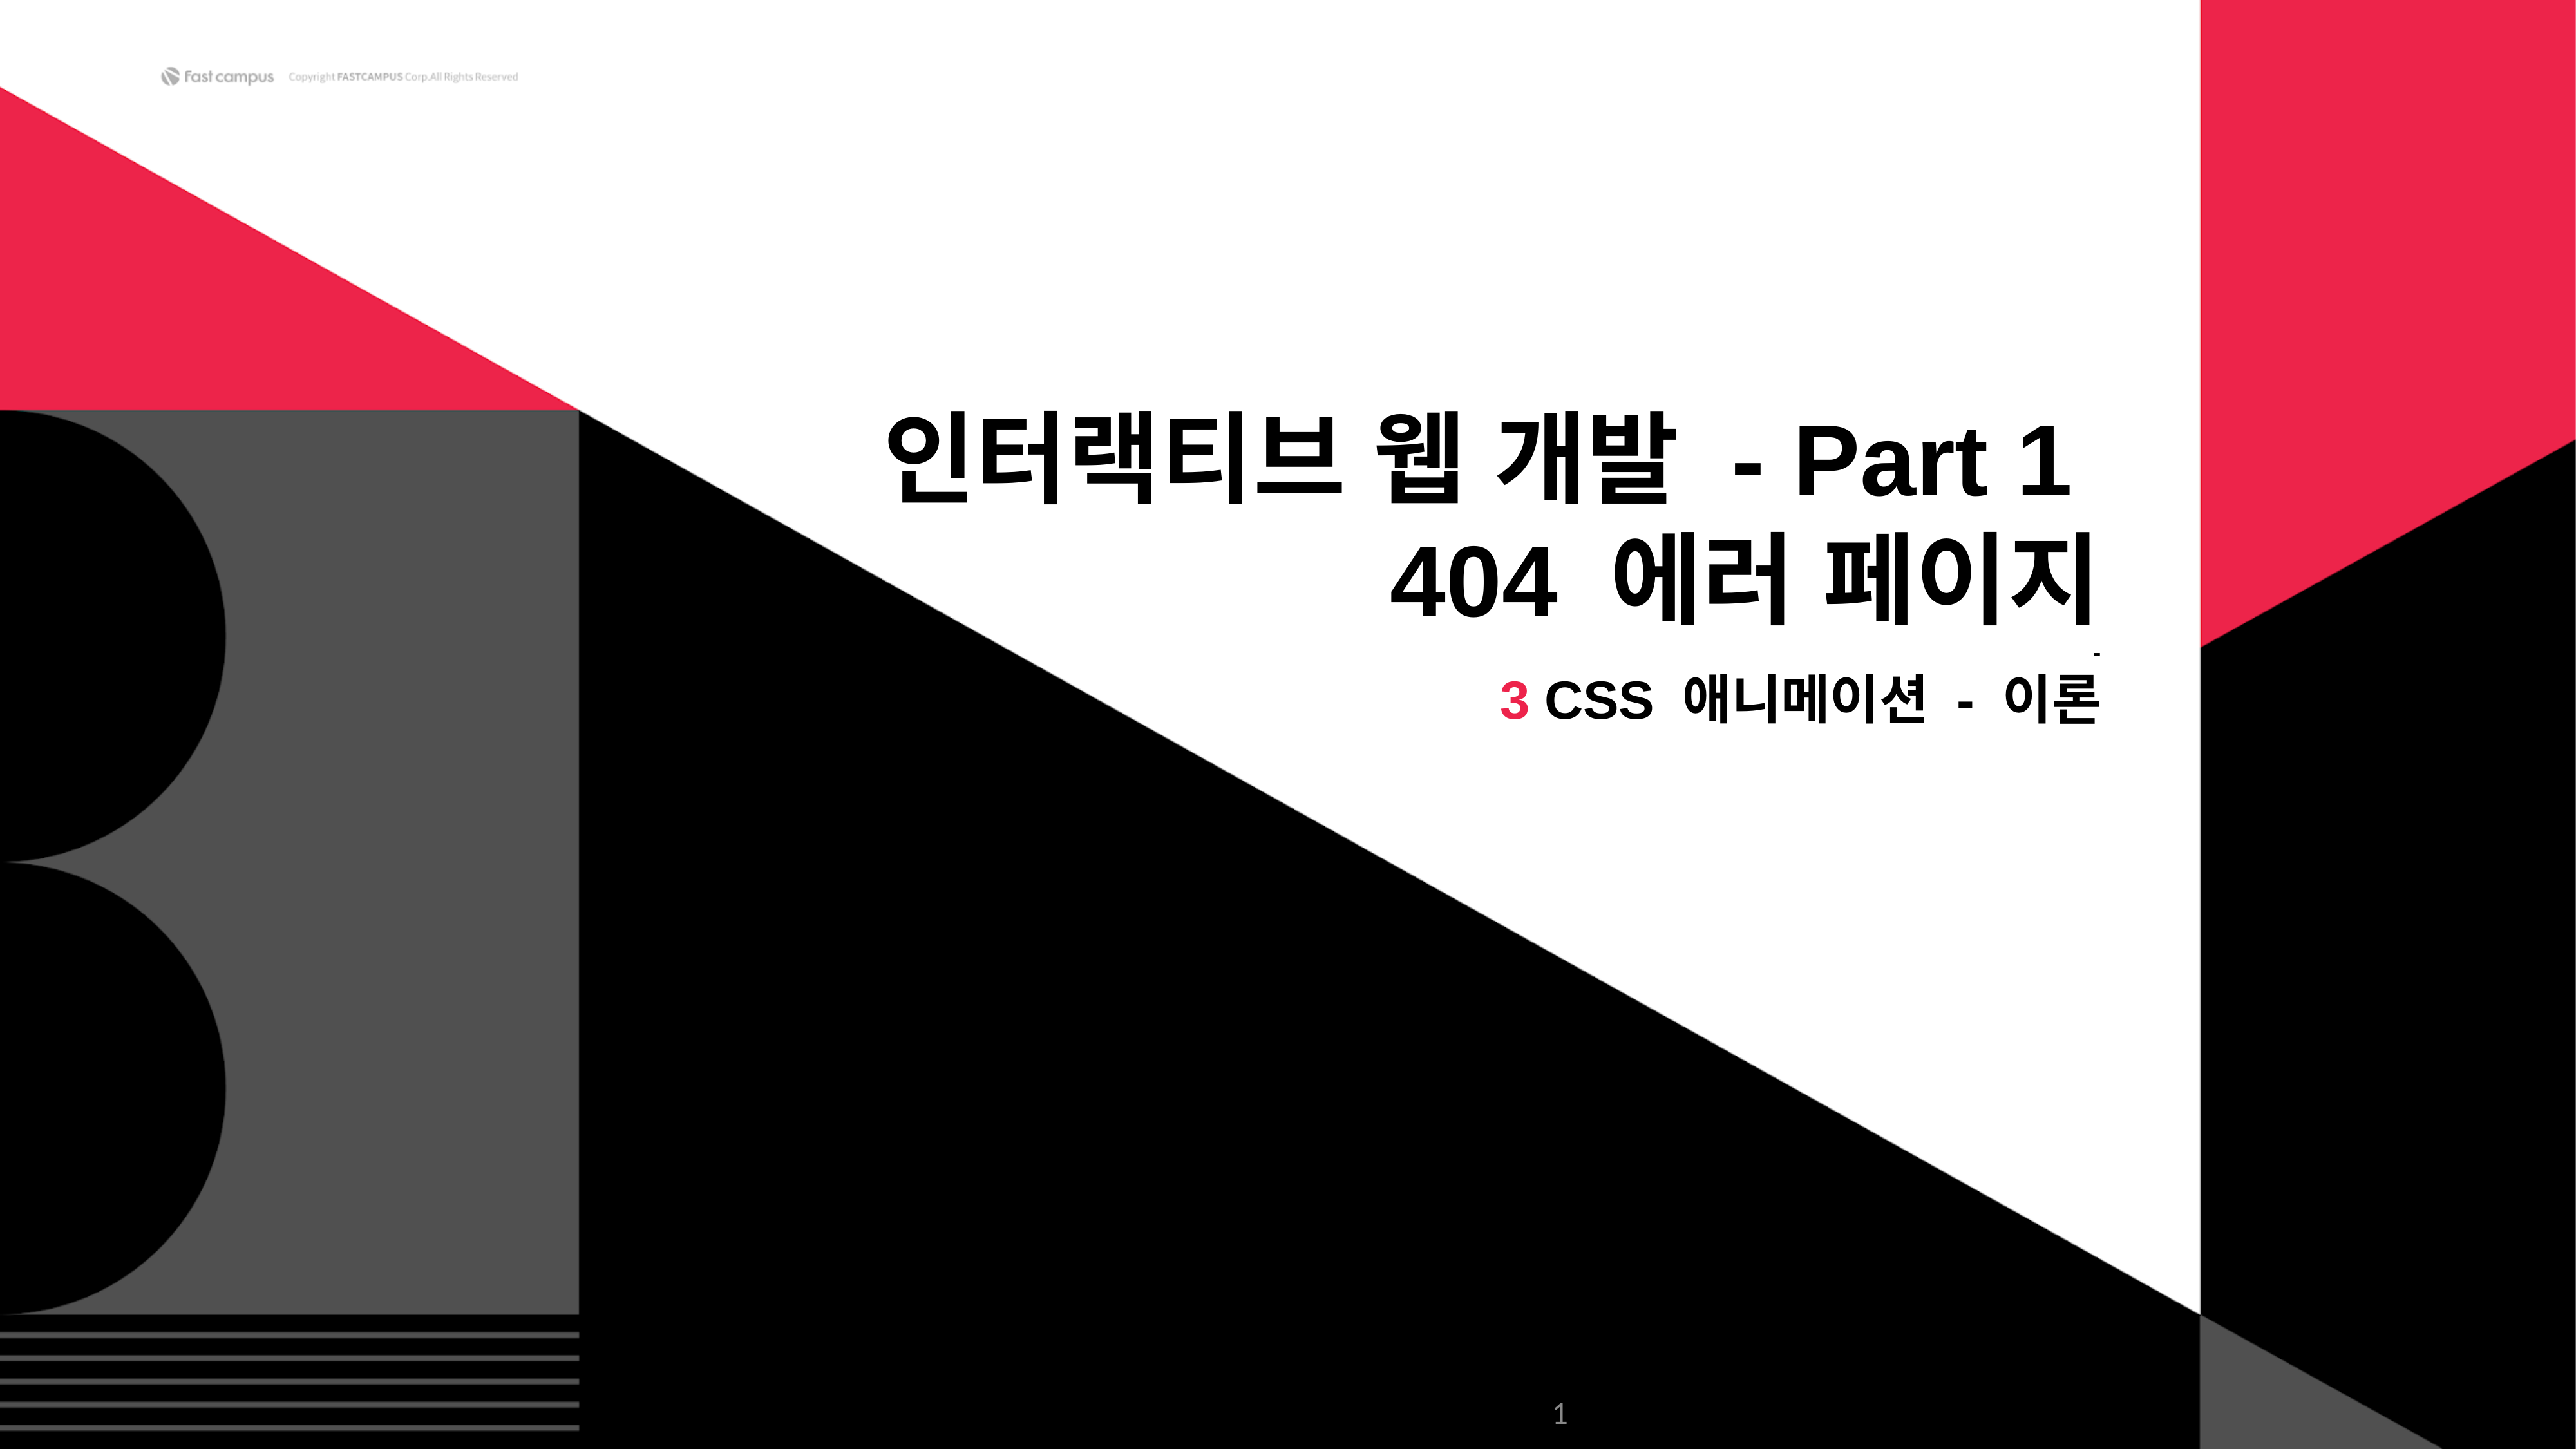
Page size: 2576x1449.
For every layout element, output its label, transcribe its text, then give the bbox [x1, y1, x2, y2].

picture [0, 0, 2576, 1449]
slide_number ‹#› [998, 1372, 1578, 1449]
text_box 인터랙티브 웹 개발 - Part 1 404 에러 페이지 - 3 CSS 애니메이션 - 이론 [254, 390, 2107, 653]
